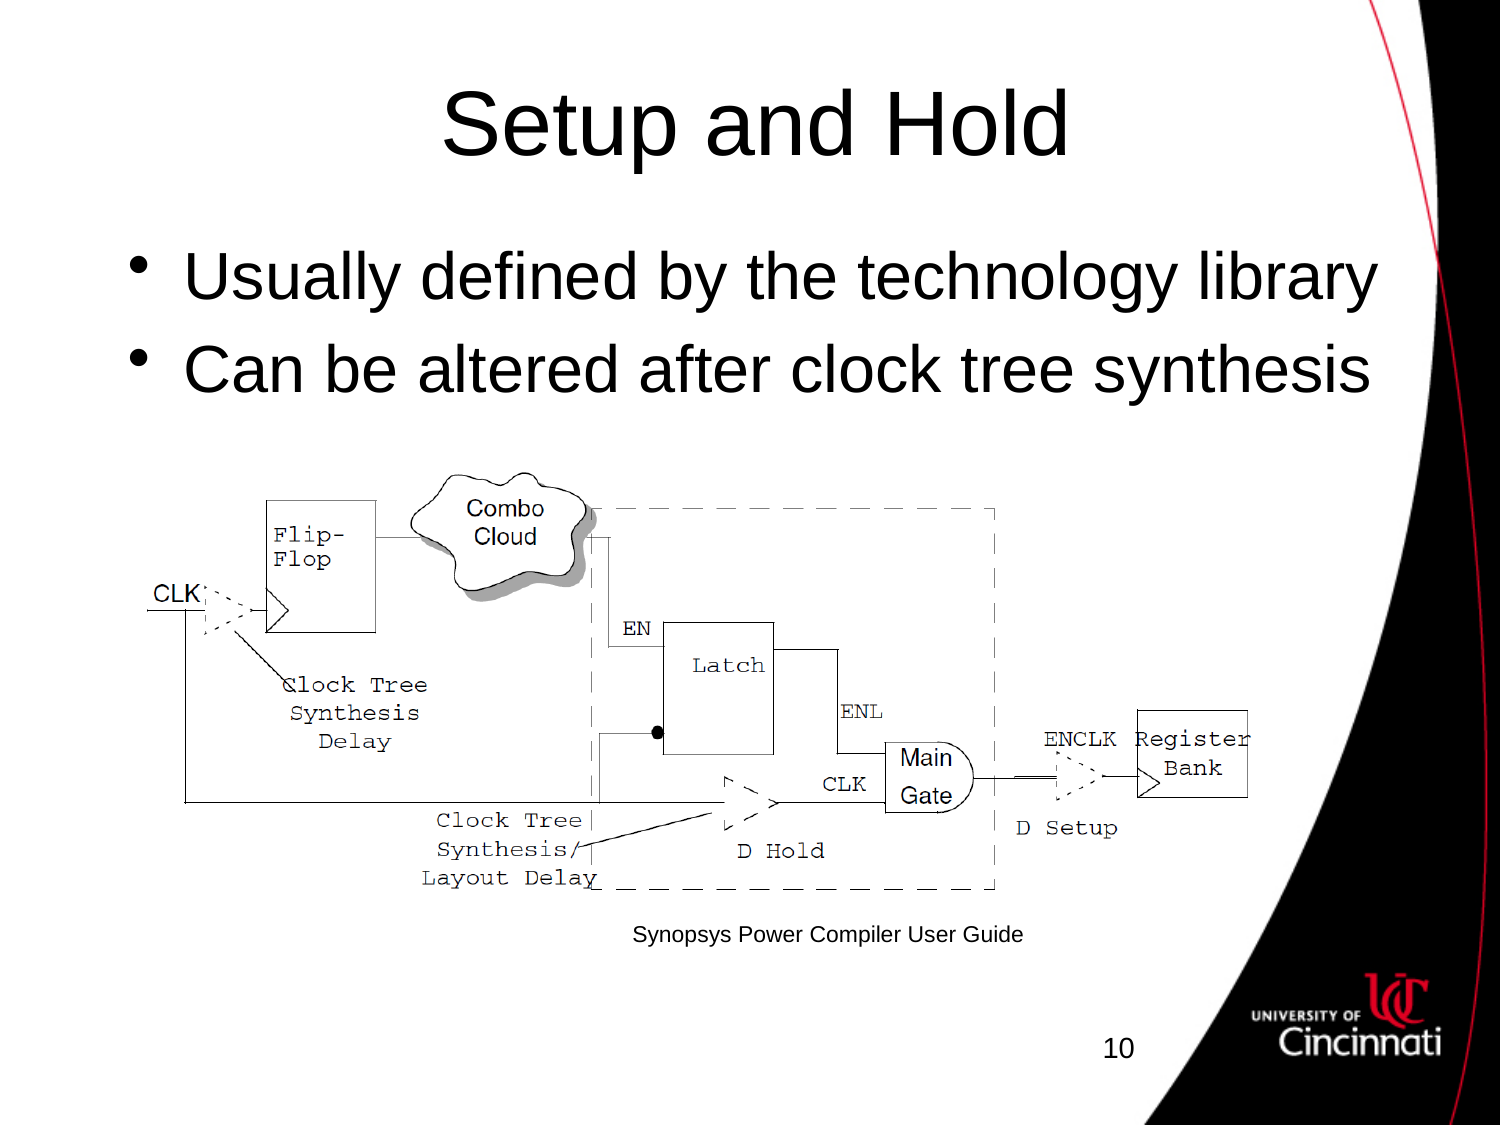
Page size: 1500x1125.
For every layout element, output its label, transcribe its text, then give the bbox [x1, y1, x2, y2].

title Setup and Hold [112, 24, 1400, 213]
slide_number 10 [912, 1021, 1150, 1100]
text_box Synopsys Power Compiler User Guide [617, 913, 1039, 955]
picture [124, 0, 1500, 1125]
list Usually defined by the technology library Can be altered after clock tree synthesis [112, 224, 1400, 808]
